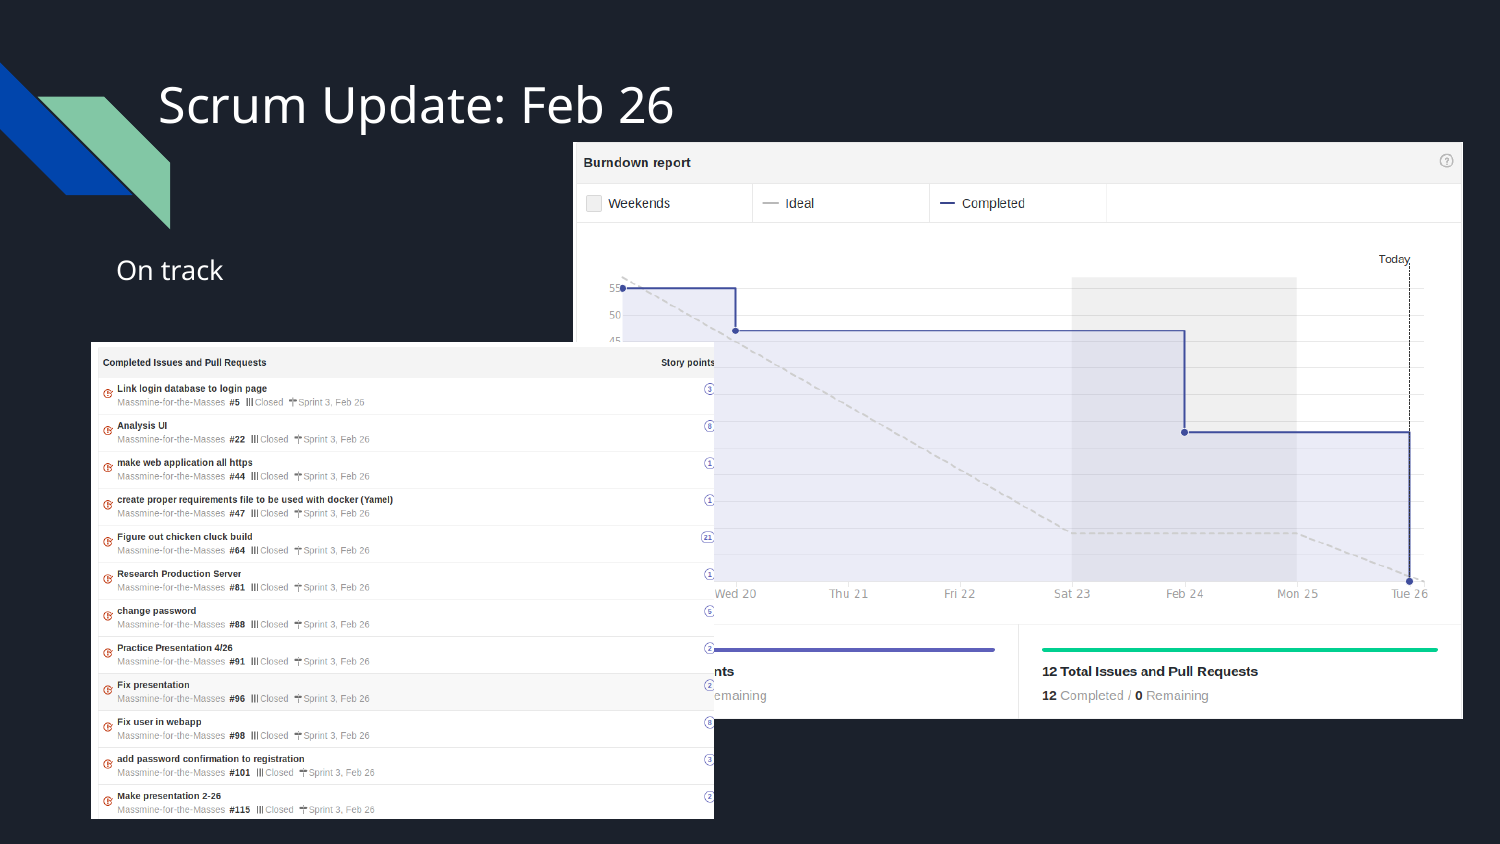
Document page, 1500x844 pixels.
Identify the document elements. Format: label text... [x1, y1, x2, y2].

list On track [101, 233, 494, 340]
title Scrum Update: Feb 26 [143, 58, 1299, 208]
picture [91, 141, 1463, 819]
